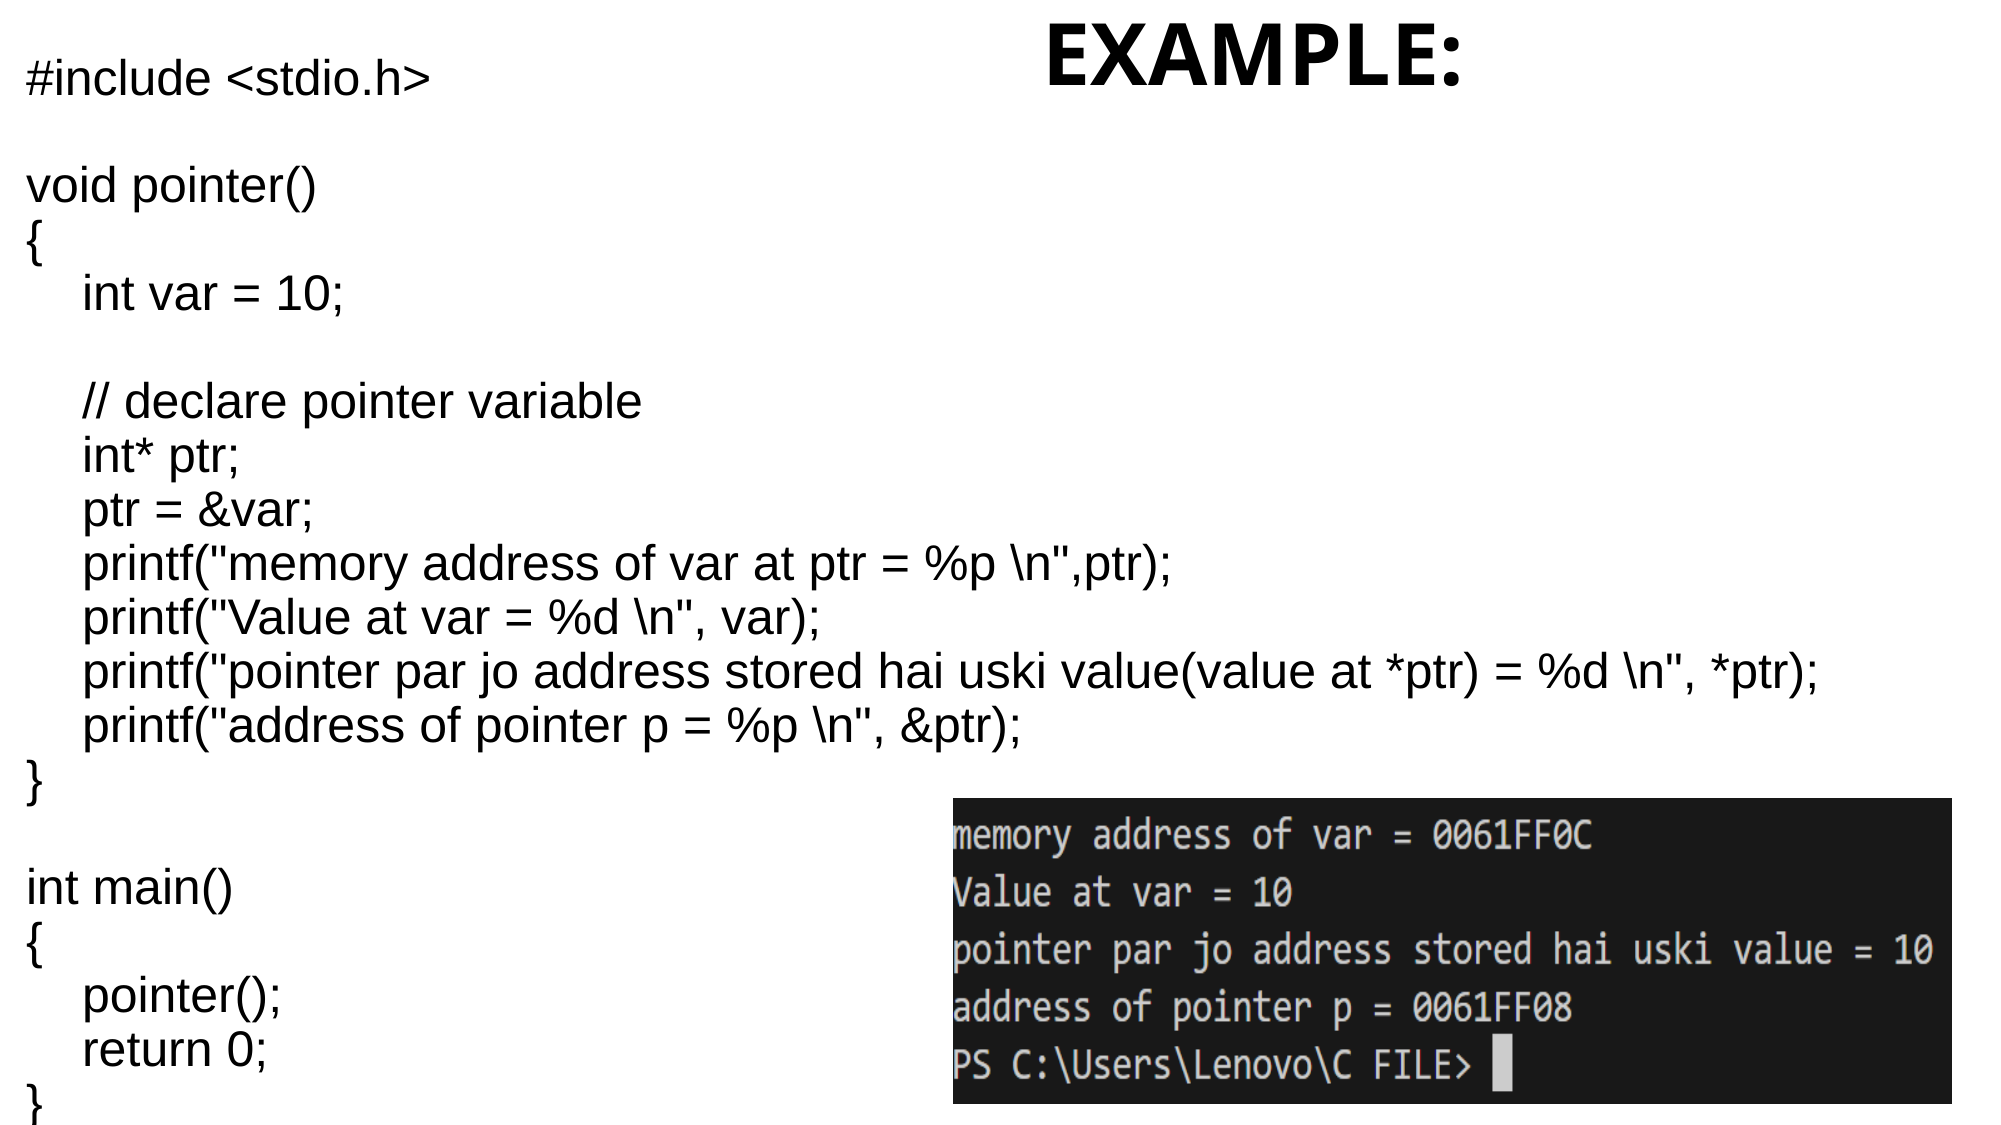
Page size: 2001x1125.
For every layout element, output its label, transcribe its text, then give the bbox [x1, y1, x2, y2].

list / #include <stdio.h> void pointer() { int var = 10; // declare pointer variable int* ptr; ptr = &var; printf("memory address of var at ptr = %p \n",ptr); printf("Value at var = %d \n", var); printf("pointer par jo address stored hai uski value(value at *ptr) = %d \n", *ptr); printf("address of pointer p = %p \n", &ptr); } int main() { pointer(); return 0; } [26, 0, 1952, 1125]
picture [953, 798, 1952, 1104]
